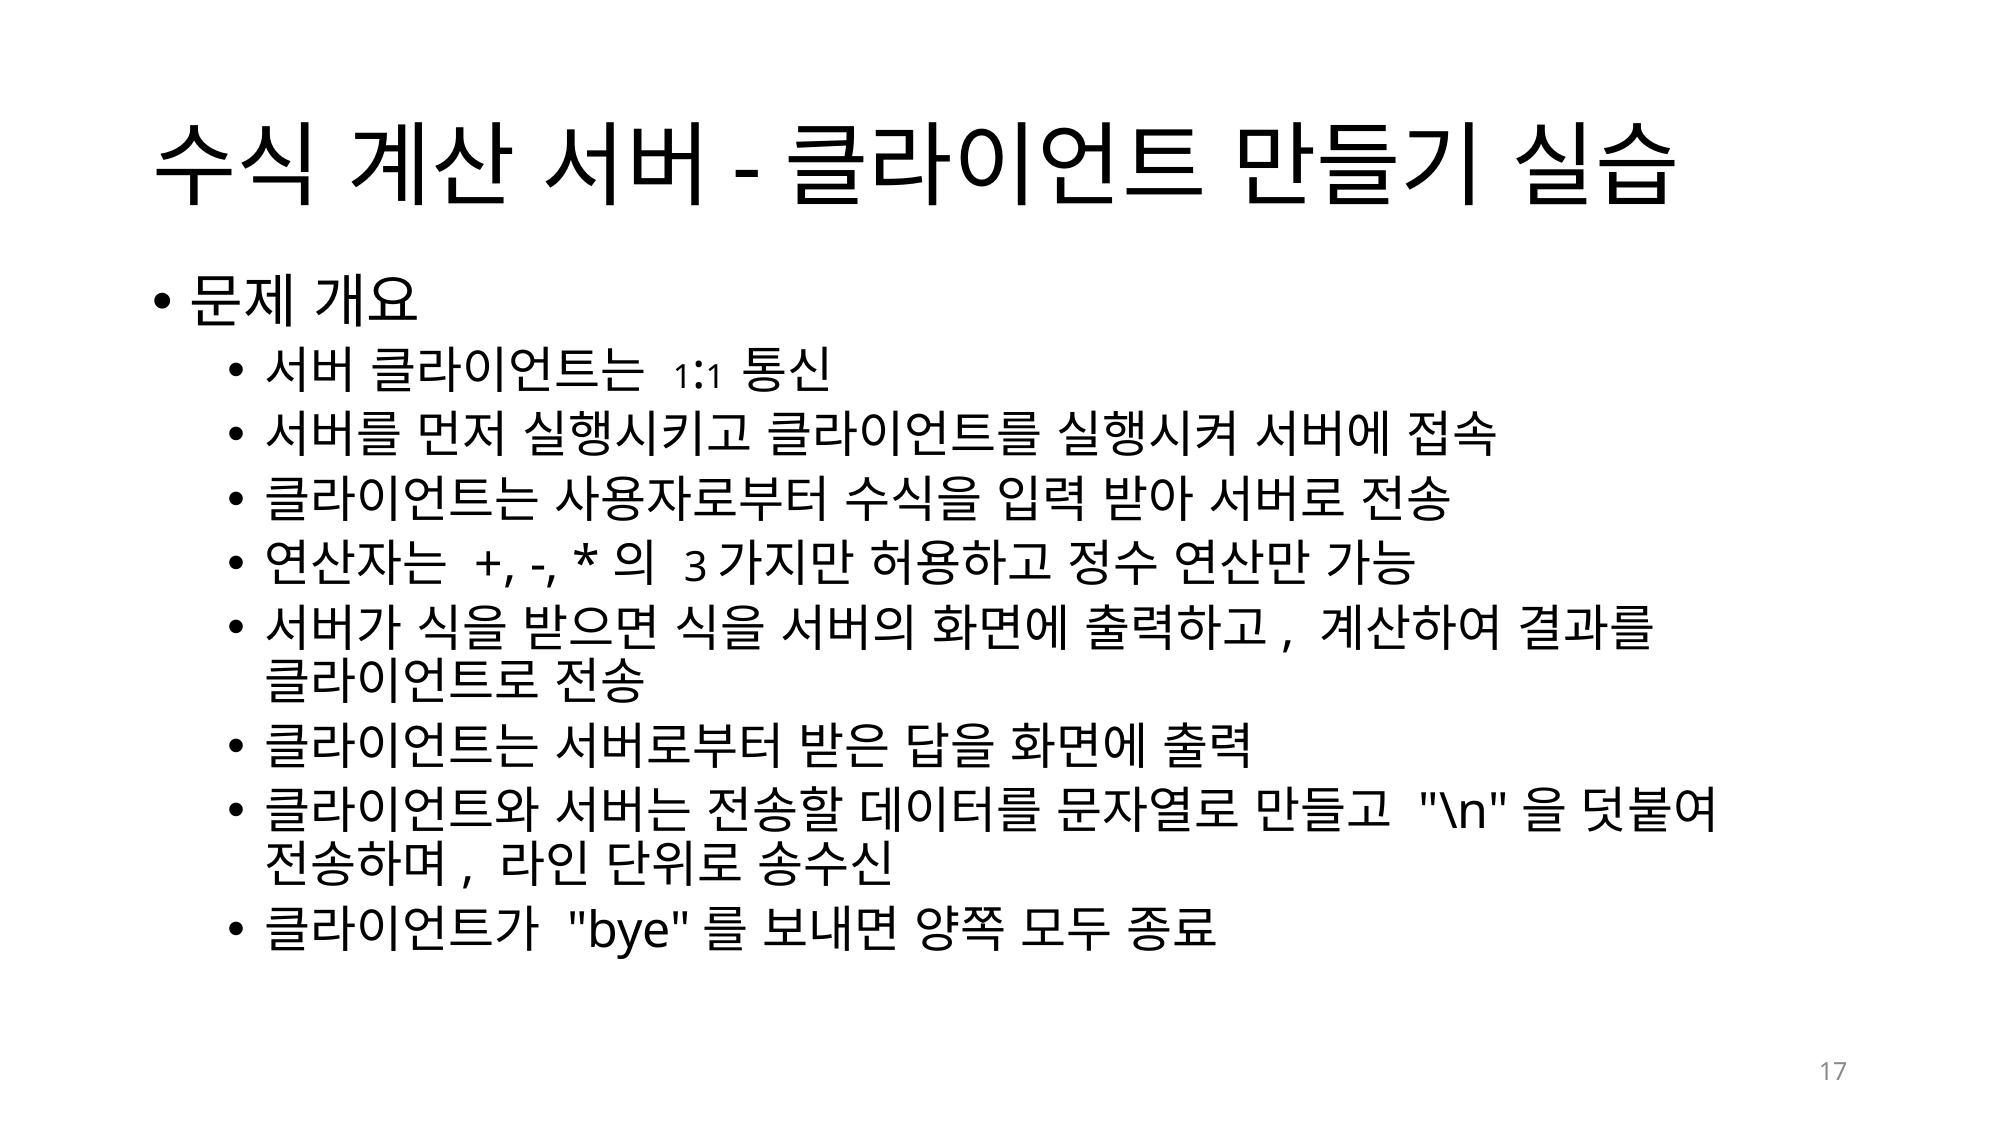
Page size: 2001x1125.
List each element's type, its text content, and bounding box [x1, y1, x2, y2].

title 수식 계산 서버-클라이언트 만들기 실습 [137, 59, 1863, 264]
slide_number 17 [1412, 1042, 1863, 1103]
list 문제 개요 서버 클라이언트는 1:1 통신 서버를 먼저 실행시키고 클라이언트를 실행시켜 서버에 접속 클라이언트는 사용자로부터 수식을 입력 받아 서버로 전송 연산자는 +, -, *의 3가지만 허용하고 정수 연산만 가능 서버가 식을 받으면 식을 서버의 화면에 출력하고, 계산하여 결과를 클라이언트로 전송 클라이언트는 서버로부터 받은 답을 화면에 출력 클라이언트와 서버는 전송할 데이터를 문자열로 만들고 "\n"을 덧붙여 전송하며, 라인 단위로 송수신 클라이언트가 "bye"를 보내면 양쪽 모두 종료 [137, 264, 1863, 1014]
